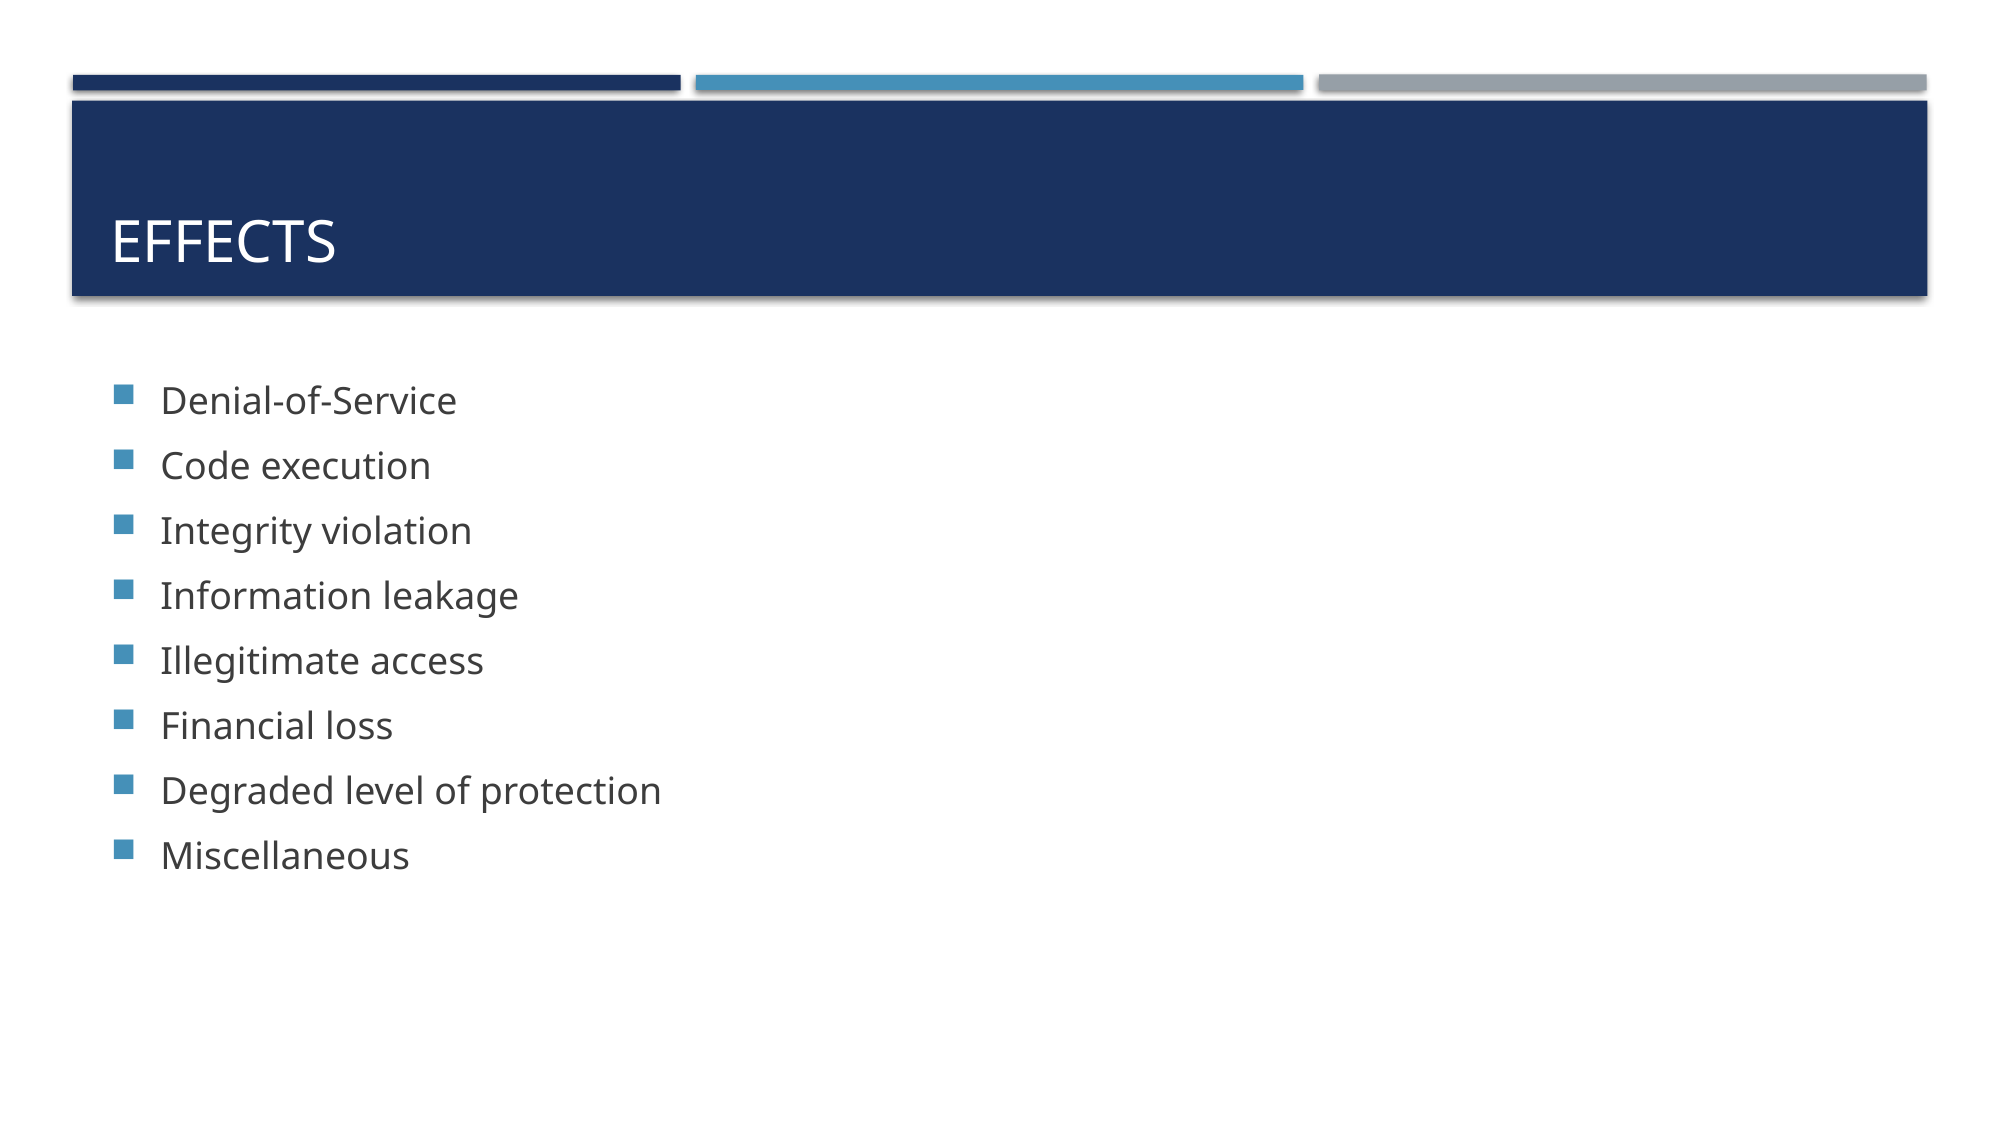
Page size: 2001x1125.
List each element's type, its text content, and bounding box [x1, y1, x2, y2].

list Denial-of-Service Code execution Integrity violation Information leakage Illegitimate access Financial loss Degraded level of protection Miscellaneous [95, 357, 1905, 962]
title Effects [95, 115, 1905, 282]
